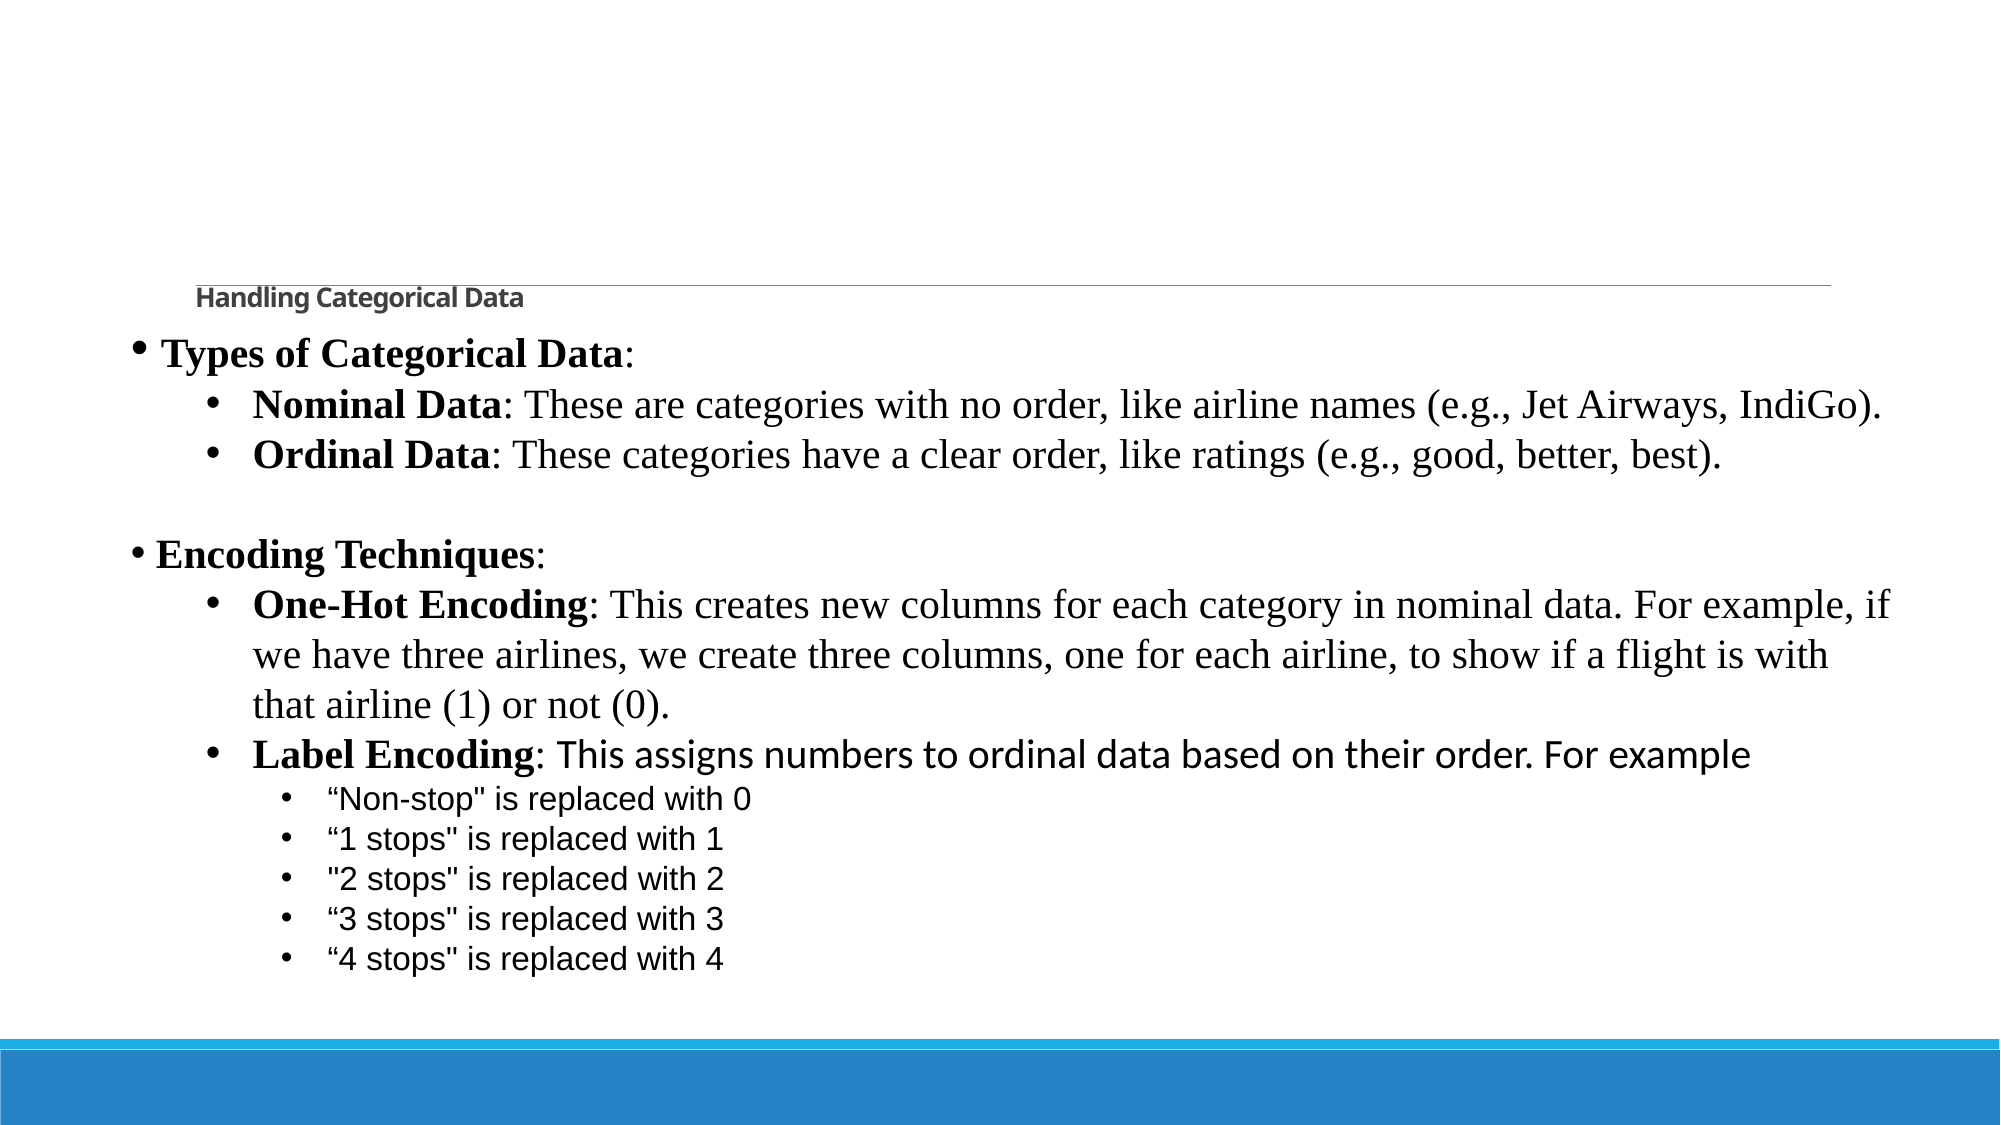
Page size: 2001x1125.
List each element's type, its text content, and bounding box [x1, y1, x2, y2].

text_box Types of Categorical Data: Nominal Data: These are categories with no order, like airline names (e.g., Jet Airways, IndiGo). Ordinal Data: These categories have a clear order, like ratings (e.g., good, better, best). Encoding Techniques: One-Hot Encoding: This creates new columns for each category in nominal data. For example, if we have three airlines, we create three columns, one for each airline, to show if a flight is with that airline (1) or not (0). Label Encoding: This assigns numbers to ordinal data based on their order. For example “Non-stop" is replaced with 0 “1 stops" is replaced with 1 "2 stops" is replaced with 2 “3 stops" is replaced with 3 “4 stops" is replaced with 4 [116, 309, 1916, 1085]
title Handling Categorical Data [180, 47, 1830, 309]
